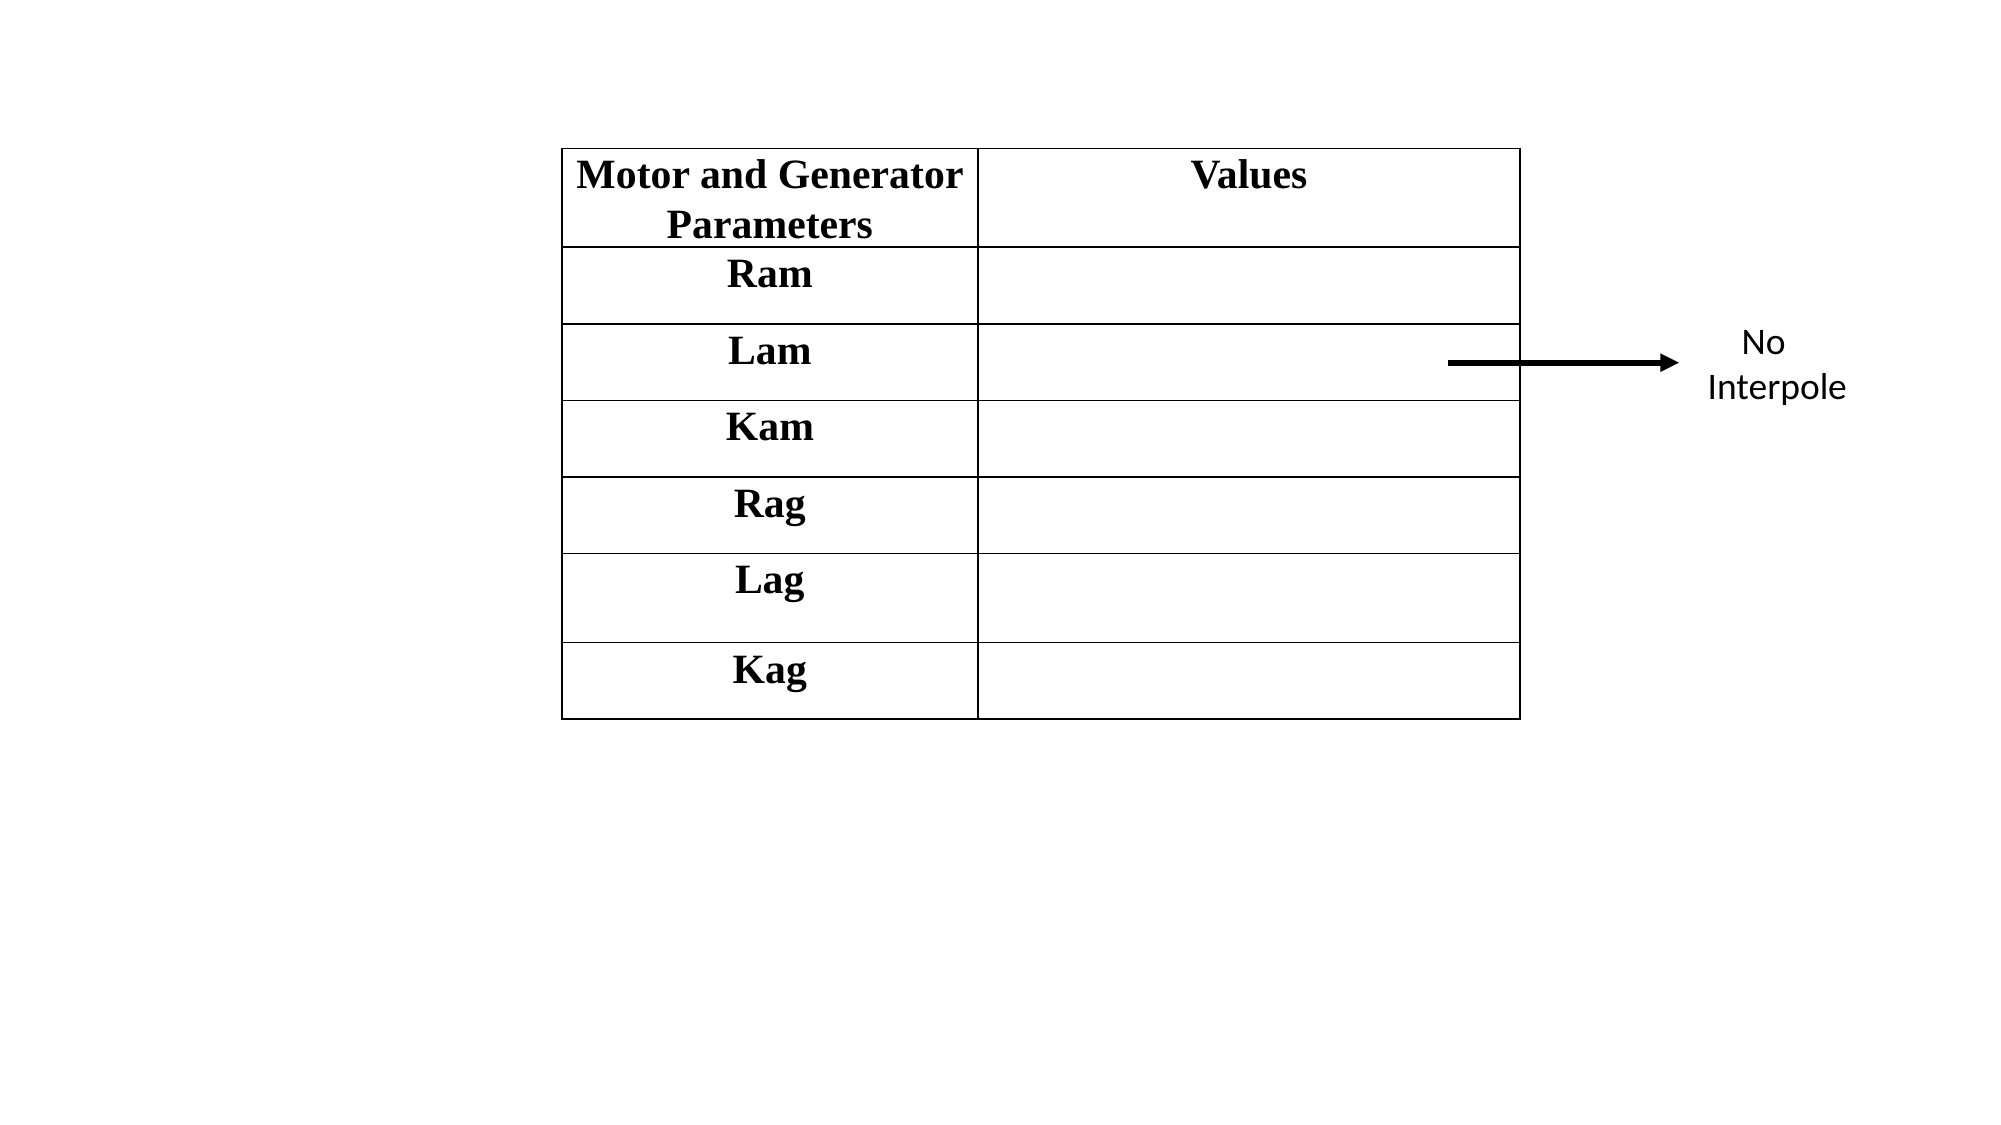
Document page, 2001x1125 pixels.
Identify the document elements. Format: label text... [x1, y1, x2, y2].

text_box No Interpole [1692, 309, 1885, 415]
